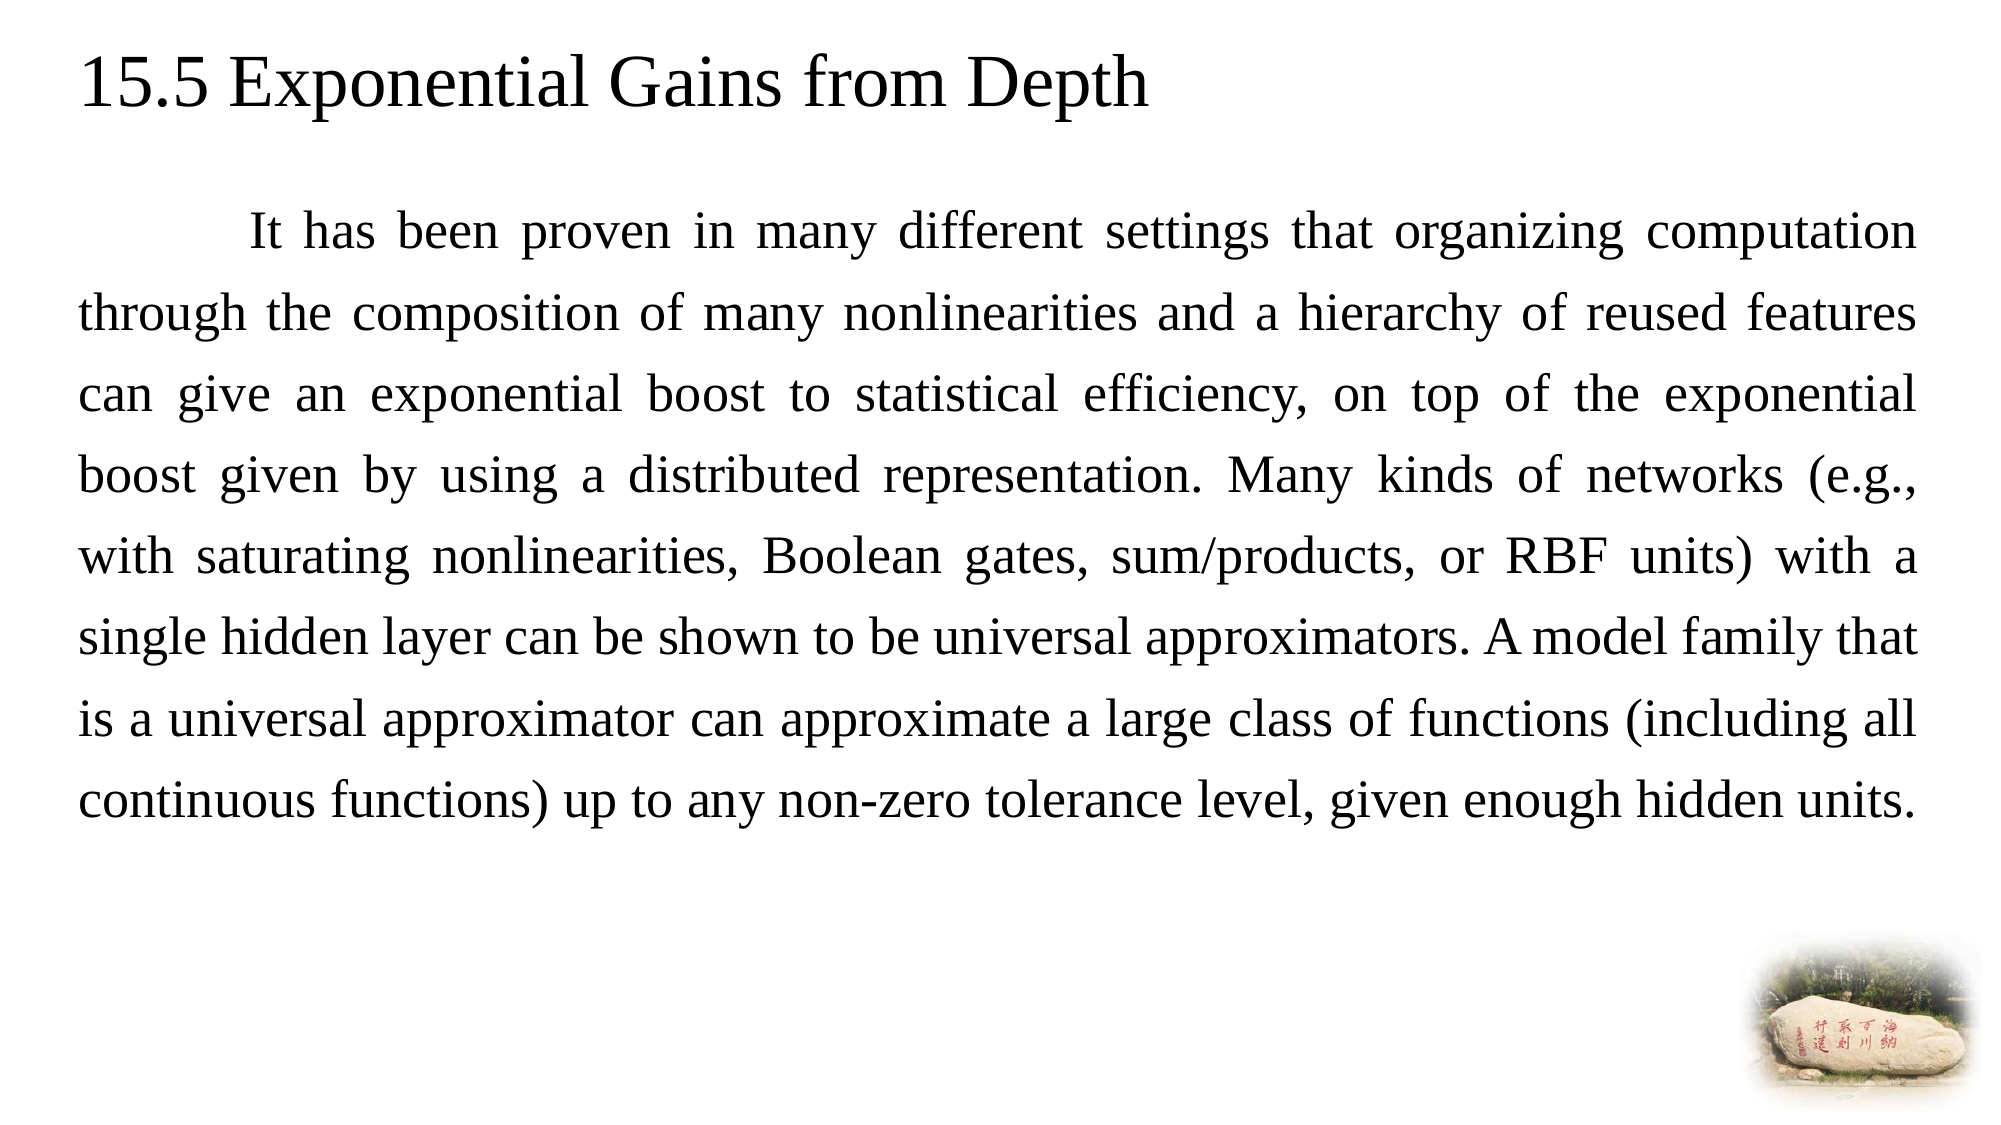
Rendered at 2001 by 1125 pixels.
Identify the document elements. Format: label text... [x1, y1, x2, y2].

list It has been proven in many different settings that organizing computation through the composition of many nonlinearities and a hierarchy of reused features can give an exponential boost to statistical efficiency, on top of the exponential boost given by using a distributed representation. Many kinds of networks (e.g., with saturating nonlinearities, Boolean gates, sum/products, or RBF units) with a single hidden layer can be shown to be universal approximators. A model family that is a universal approximator can approximate a large class of functions (including all continuous functions) up to any non-zero tolerance level, given enough hidden units. [63, 171, 1936, 1014]
picture [1740, 927, 1985, 1112]
title 15.5 Exponential Gains from Depth [63, 21, 1936, 142]
